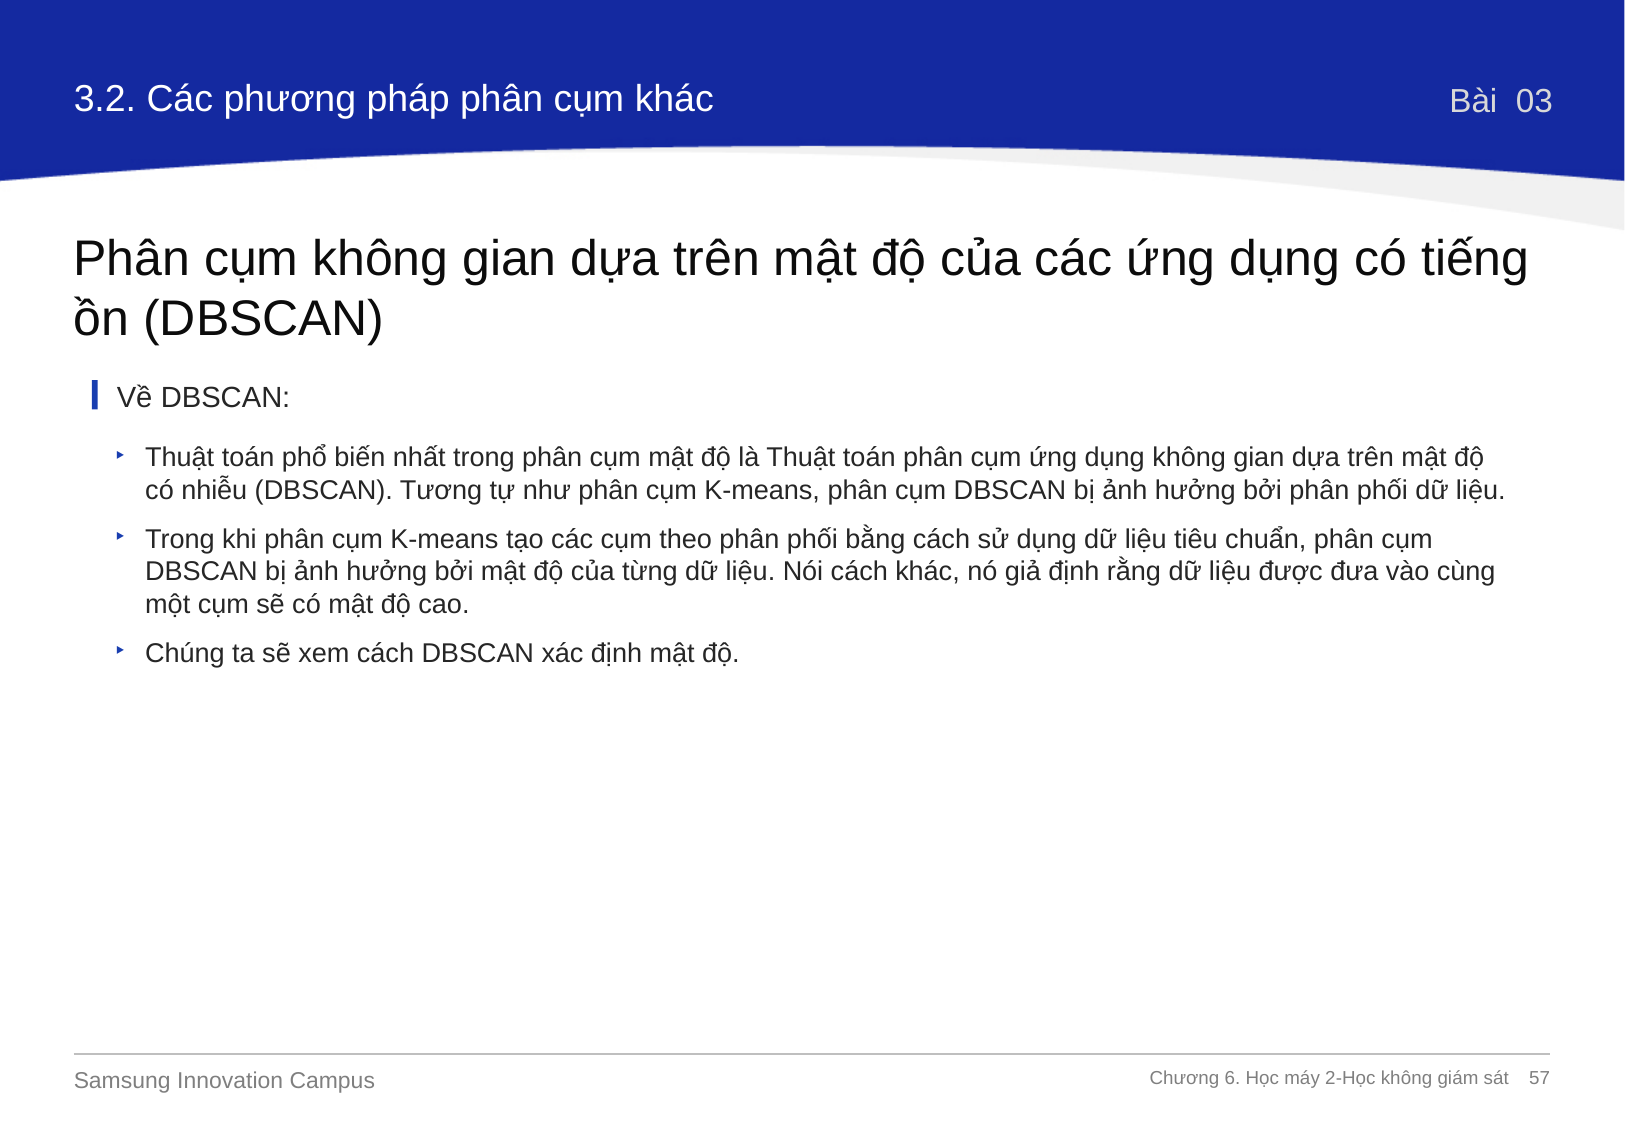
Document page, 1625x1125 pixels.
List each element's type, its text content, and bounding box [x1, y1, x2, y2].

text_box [91, 377, 1533, 414]
picture [0, 0, 1625, 1125]
text_box Thuật toán phổ biến nhất trong phân cụm mật độ là Thuật toán phân cụm ứng dụng không gian dựa trên mật độ có nhiễu (DBSCAN). Tương tự như phân cụm K-means, phân cụm DBSCAN bị ảnh hưởng bởi phân phối dữ liệu. Trong khi phân cụm K-means tạo các cụm theo phân phối bằng cách sử dụng dữ liệu tiêu chuẩn, phân cụm DBSCAN bị ảnh hưởng bởi mật độ của từng dữ liệu. Nói cách khác, nó giả định rằng dữ liệu được đưa vào cùng một cụm sẽ có mật độ cao. Chúng ta sẽ xem cách DBSCAN xác định mật độ. [115, 427, 1532, 680]
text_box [73, 73, 1554, 120]
text_box Phân cụm không gian dựa trên mật độ của các ứng dụng có tiếng ồn (DBSCAN) [73, 225, 1551, 346]
